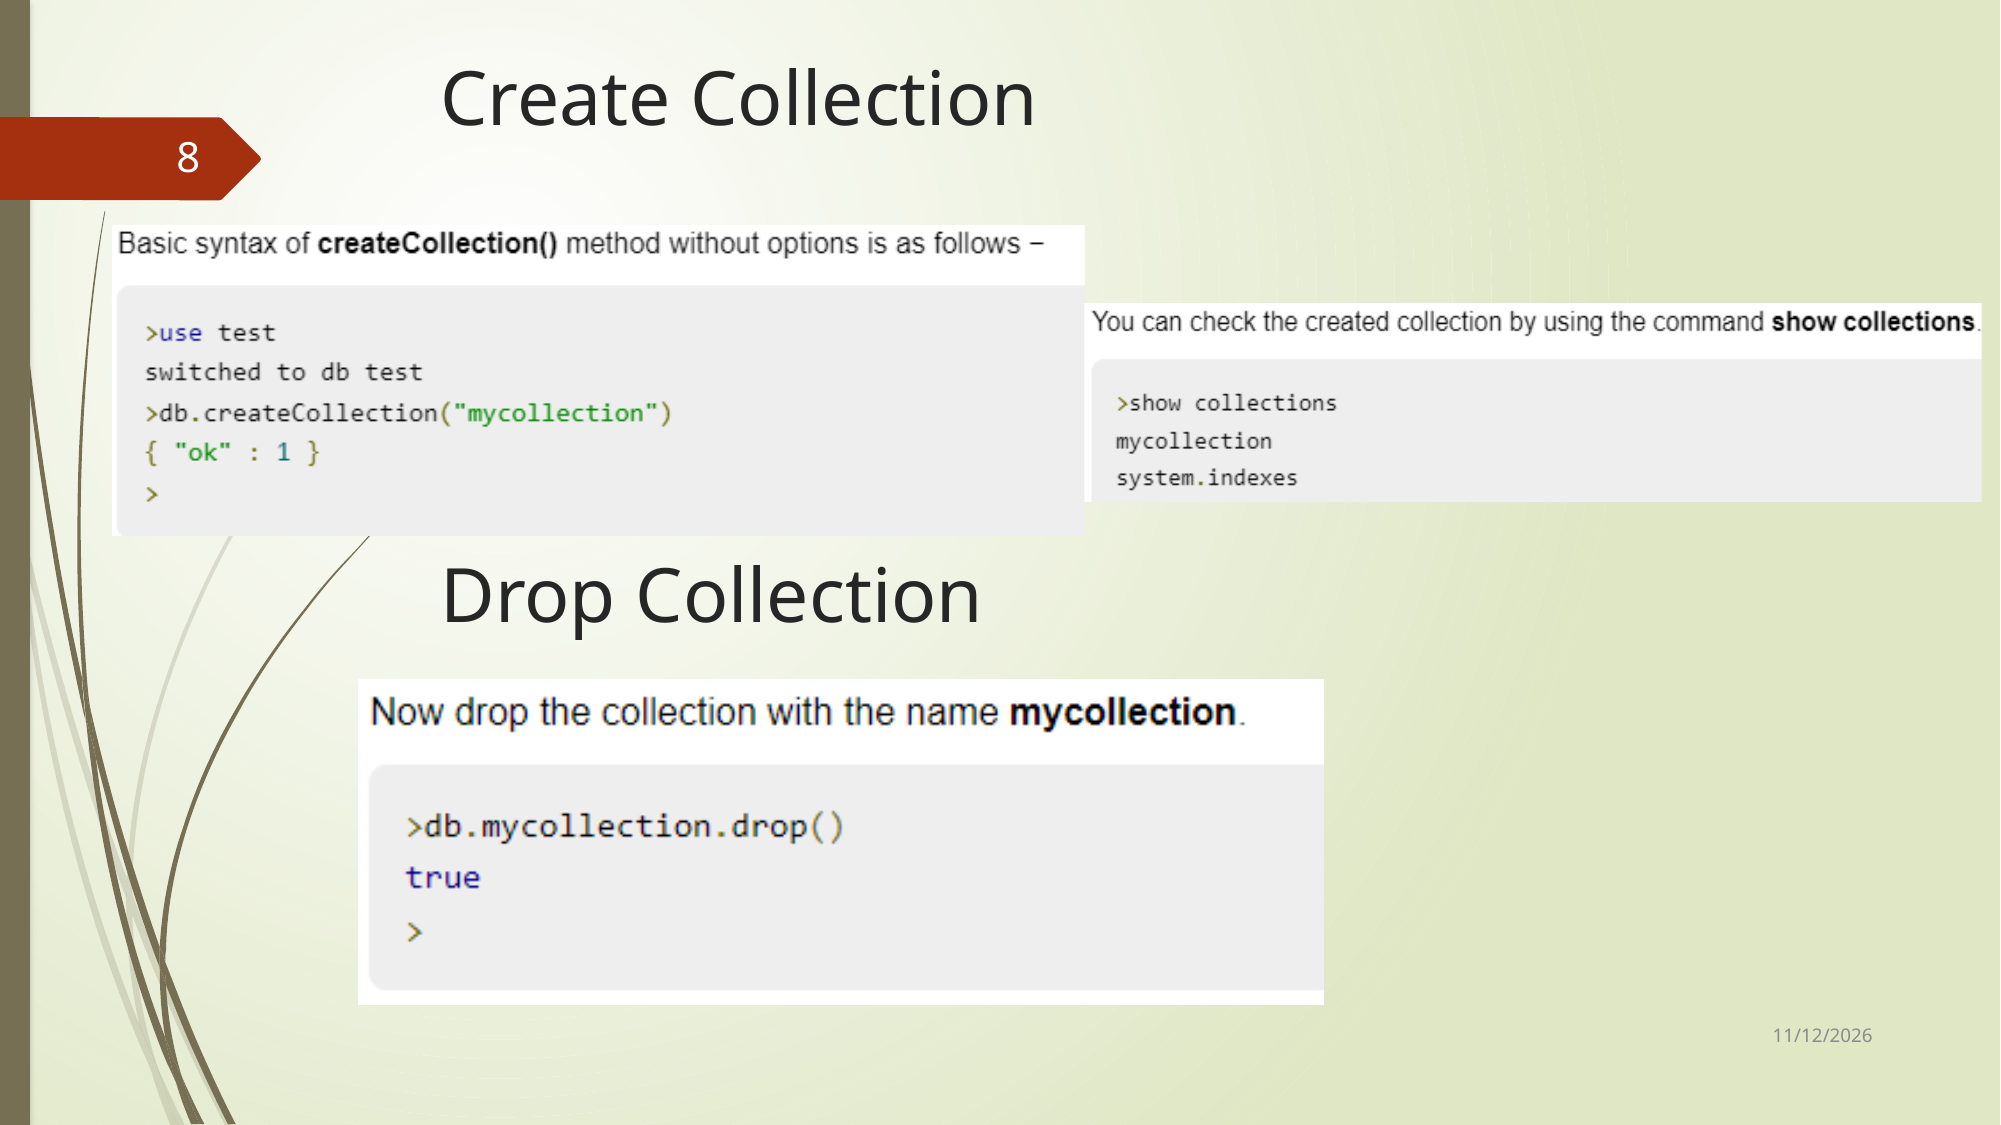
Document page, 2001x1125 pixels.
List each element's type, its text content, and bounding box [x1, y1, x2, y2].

title Create Collection [425, 42, 1888, 253]
slide_number 8 [87, 129, 216, 190]
slide_number 21-Jun-2022 [1699, 1005, 1888, 1067]
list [112, 225, 1085, 536]
text_box Drop Collection [425, 539, 1888, 751]
picture [1084, 303, 1982, 502]
picture [358, 679, 1324, 1006]
